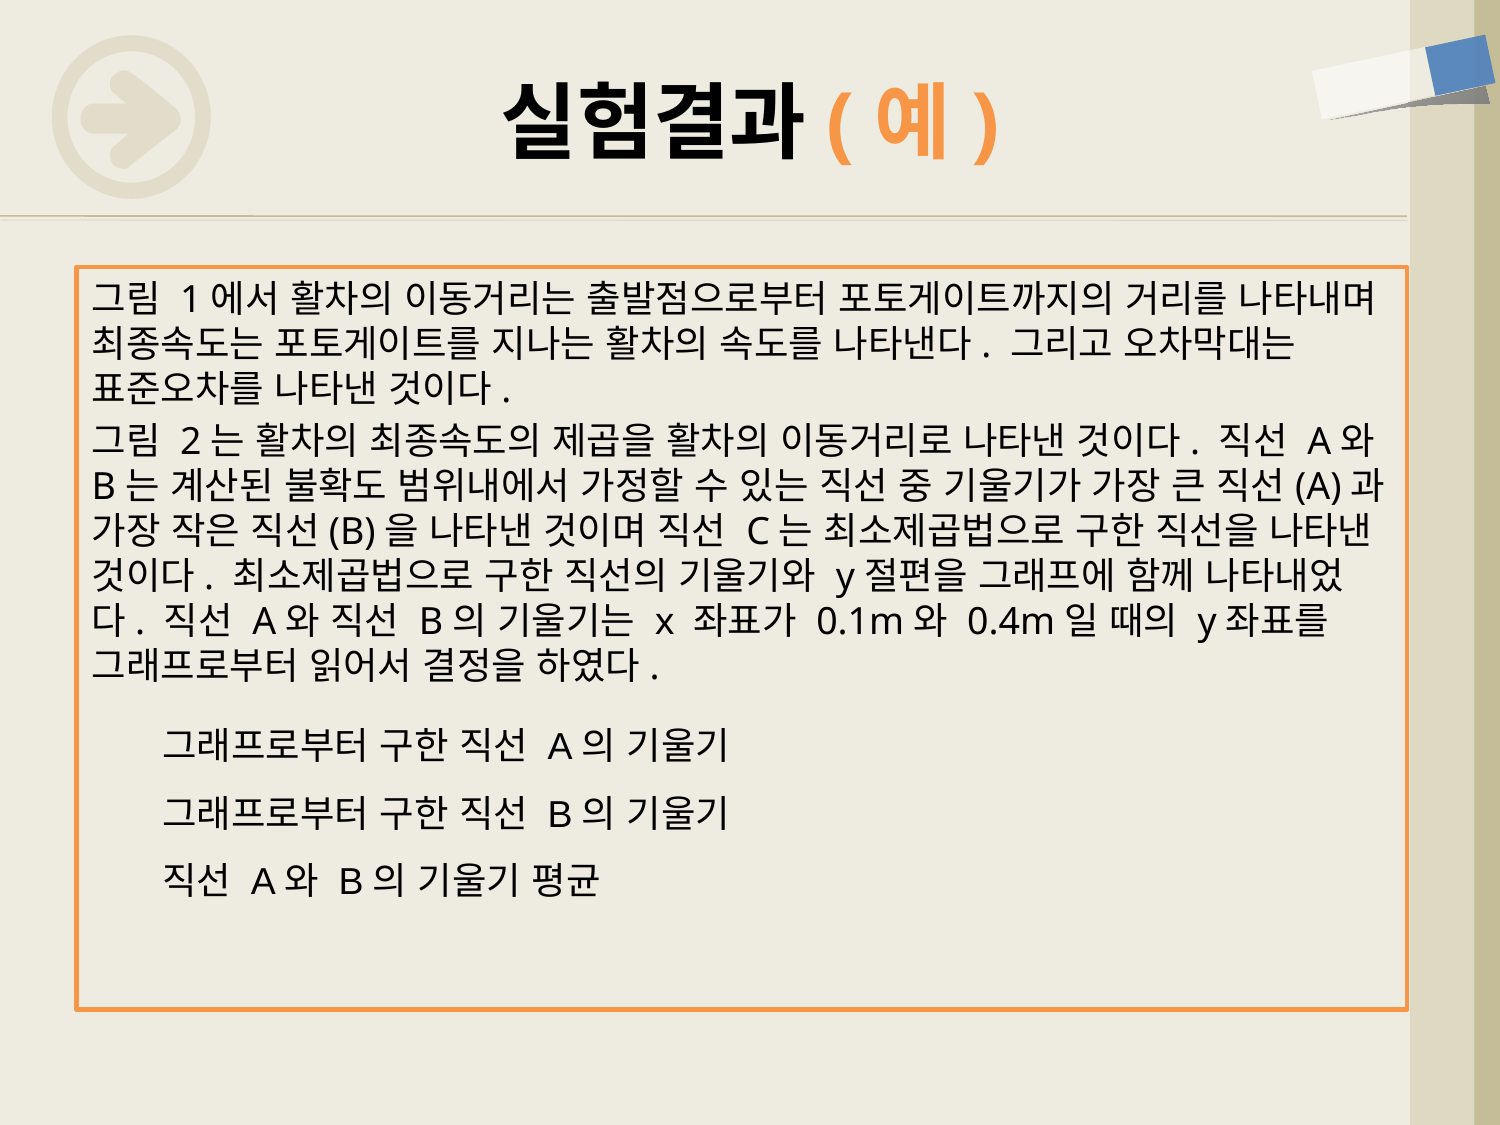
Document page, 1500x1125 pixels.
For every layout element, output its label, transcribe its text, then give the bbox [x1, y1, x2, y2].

title 실험결과(예) [75, 24, 1425, 213]
text_box 그림 1에서 활차의 이동거리는 출발점으로부터 포토게이트까지의 거리를 나타내며 최종속도는 포토게이트를 지나는 활차의 속도를 나타낸다. 그리고 오차막대는 표준오차를 나타낸 것이다. 그림 2는 활차의 최종속도의 제곱을 활차의 이동거리로 나타낸 것이다. 직선 A와 B는 계산된 불확도 범위내에서 가정할 수 있는 직선 중 기울기가 가장 큰 직선(A)과 가장 작은 직선(B)을 나타낸 것이며 직선 C는 최소제곱법으로 구한 직선을 나타낸 것이다. 최소제곱법으로 구한 직선의 기울기와 y절편을 그래프에 함께 나타내었다. 직선 A와 직선 B의 기울기는 x 좌표가 0.1m와 0.4m일 때의 y좌표를 그래프로부터 읽어서 결정을 하였다. [76, 267, 1407, 1010]
